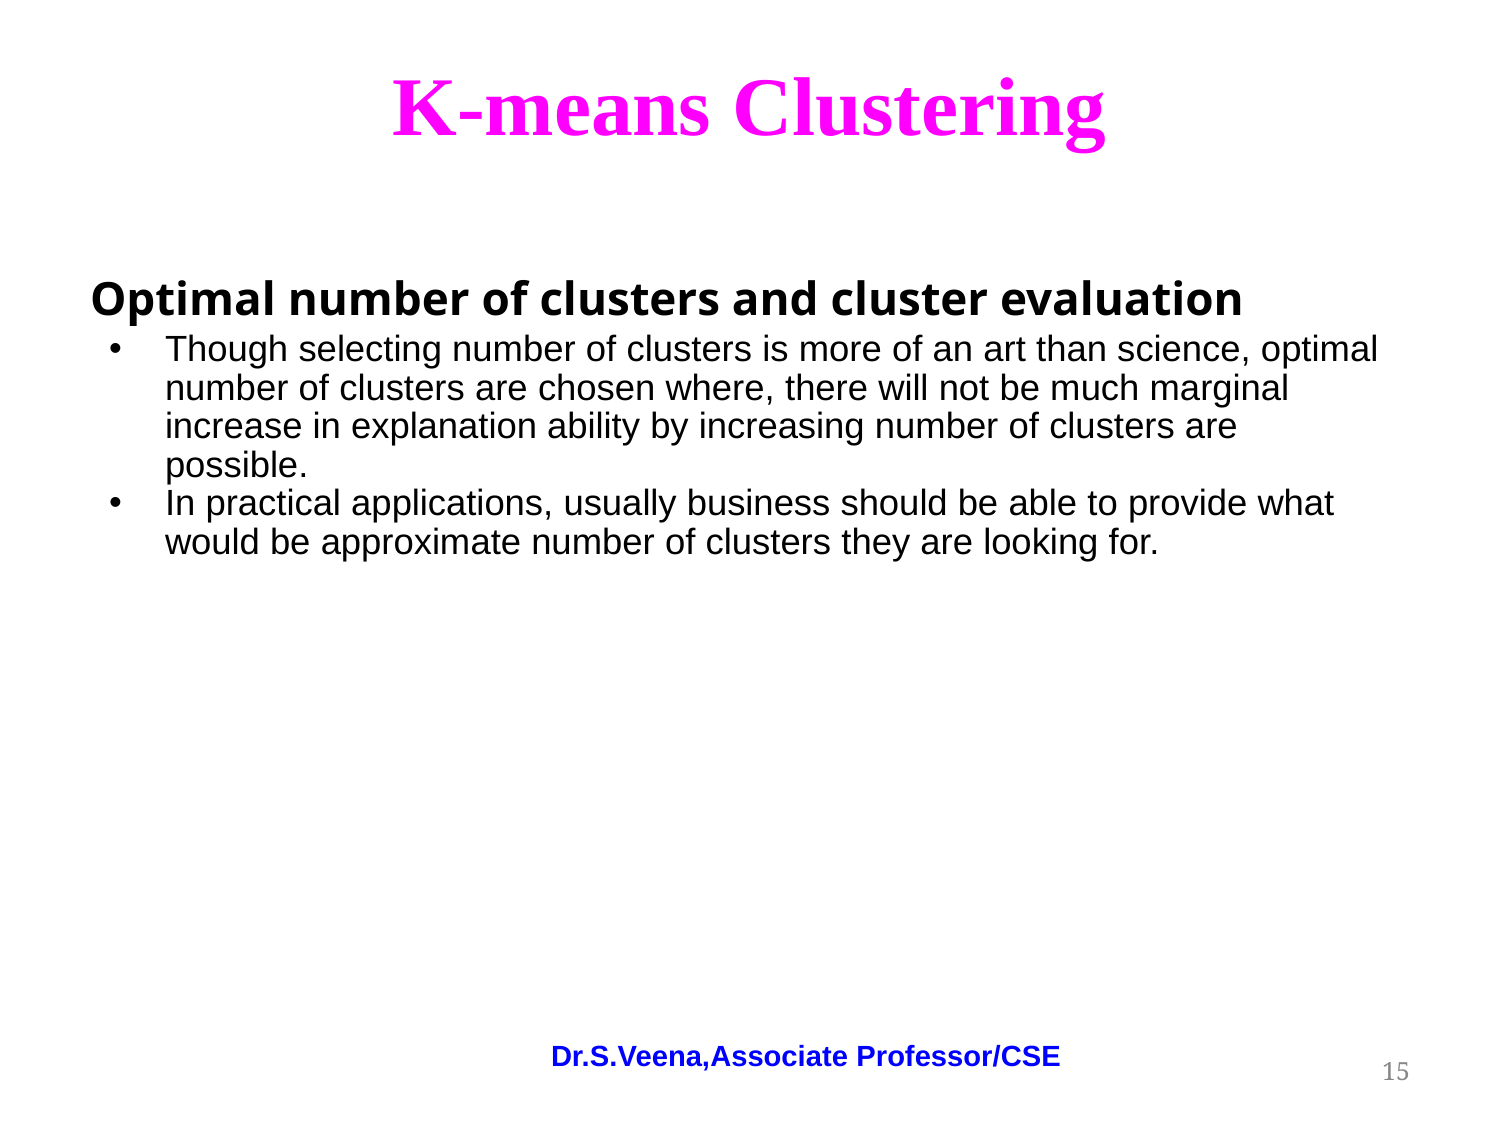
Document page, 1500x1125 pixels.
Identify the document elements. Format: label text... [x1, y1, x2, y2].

text_box Dr.S.Veena,Associate Professor/CSE [512, 1042, 1101, 1103]
slide_number ‹#› [1101, 1042, 1425, 1103]
title K-means Clustering [75, 45, 1425, 233]
list Optimal number of clusters and cluster evaluation Though selecting number of clusters is more of an art than science, optimal number of clusters are chosen where, there will not be much marginal increase in explanation ability by increasing number of clusters are possible. In practical applications, usually business should be able to provide what would be approximate number of clusters they are looking for. [75, 262, 1425, 1005]
